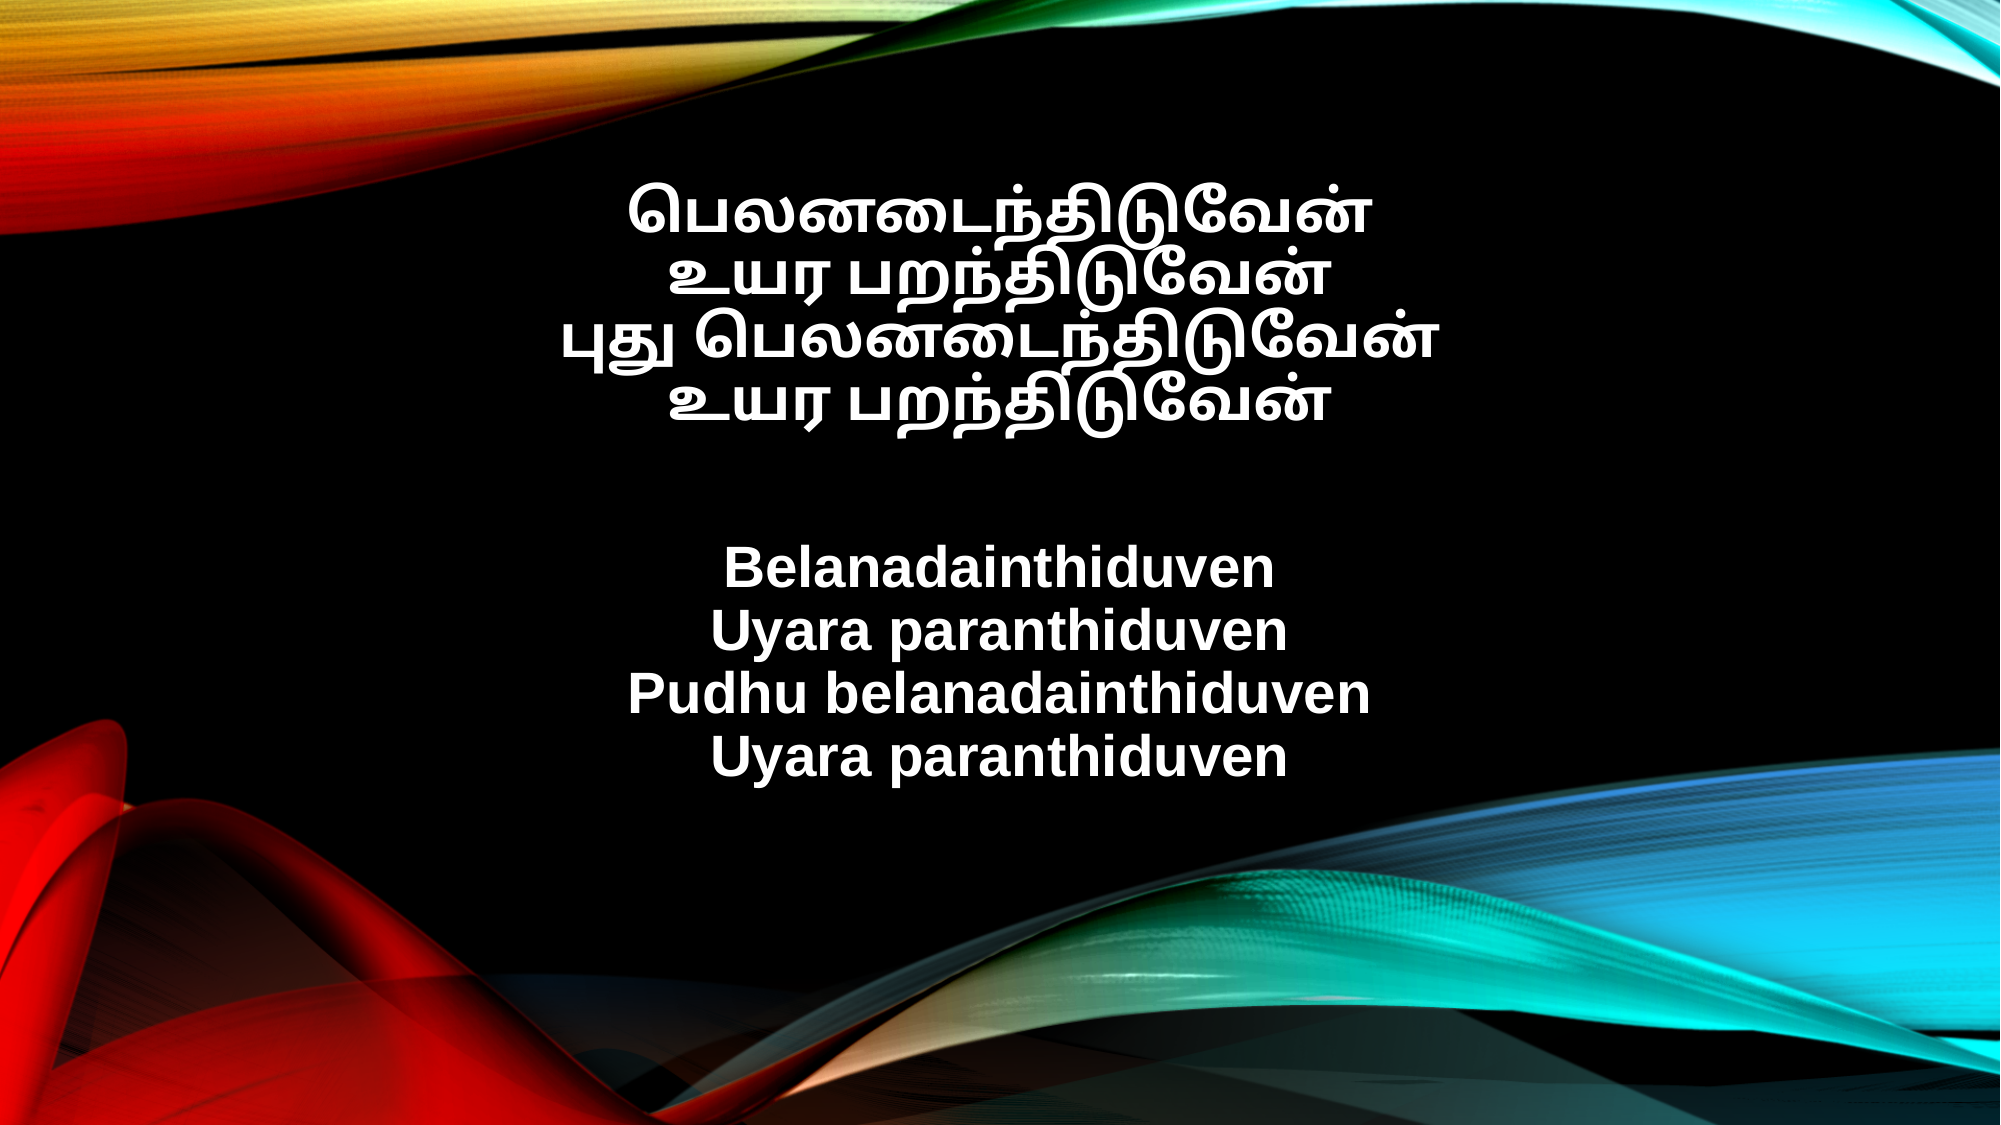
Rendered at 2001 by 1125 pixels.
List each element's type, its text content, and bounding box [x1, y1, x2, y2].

subtitle பெலனடைந்திடுவேன் உயர பறந்திடுவேன் புது பெலனடைந்திடுவேன் உயர பறந்திடுவேன் Belanadainthiduven Uyara paranthiduven Pudhu belanadainthiduven Uyara paranthiduven [0, 0, 2000, 1125]
